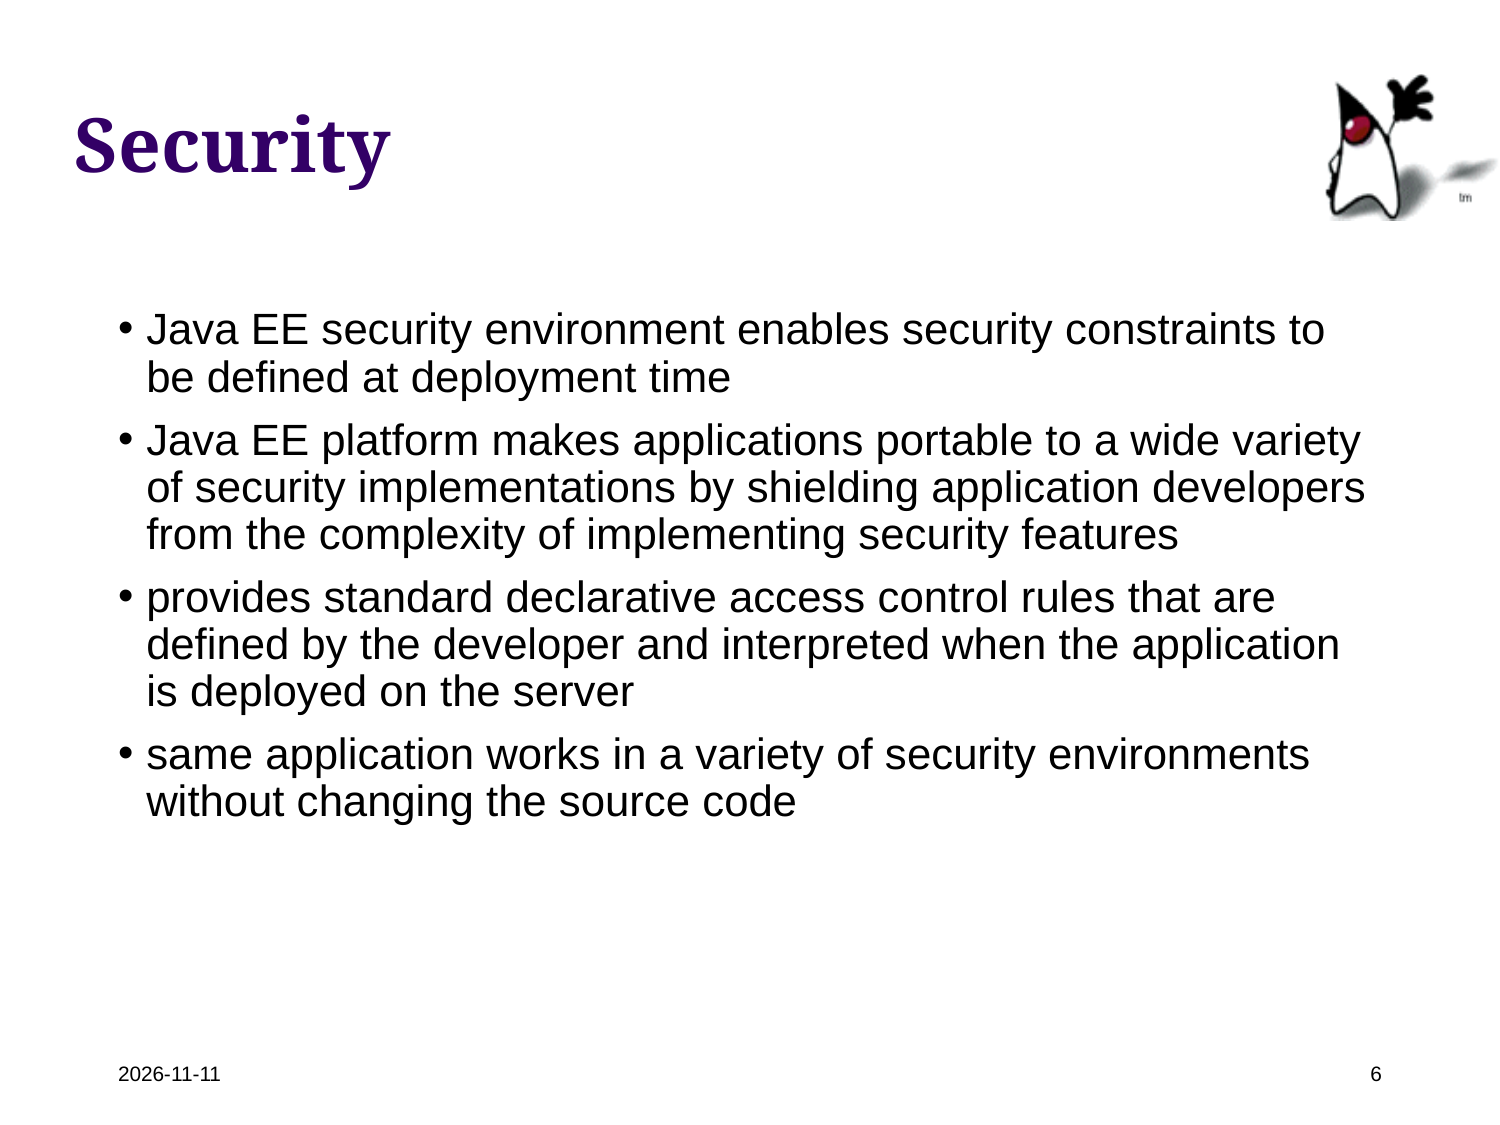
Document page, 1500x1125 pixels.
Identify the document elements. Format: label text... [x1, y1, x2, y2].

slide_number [103, 1042, 441, 1103]
picture [1325, 74, 1500, 221]
slide_number 6 [1059, 1042, 1397, 1103]
text_box Security [59, 90, 406, 195]
list Java EE security environment enables security constraints to be defined at deployment time Java EE platform makes applications portable to a wide variety of security implementations by shielding application developers from the complexity of implementing security features provides standard declarative access control rules that are defined by the developer and interpreted when the application is deployed on the server same application works in a variety of security environments without changing the source code [103, 299, 1397, 1014]
